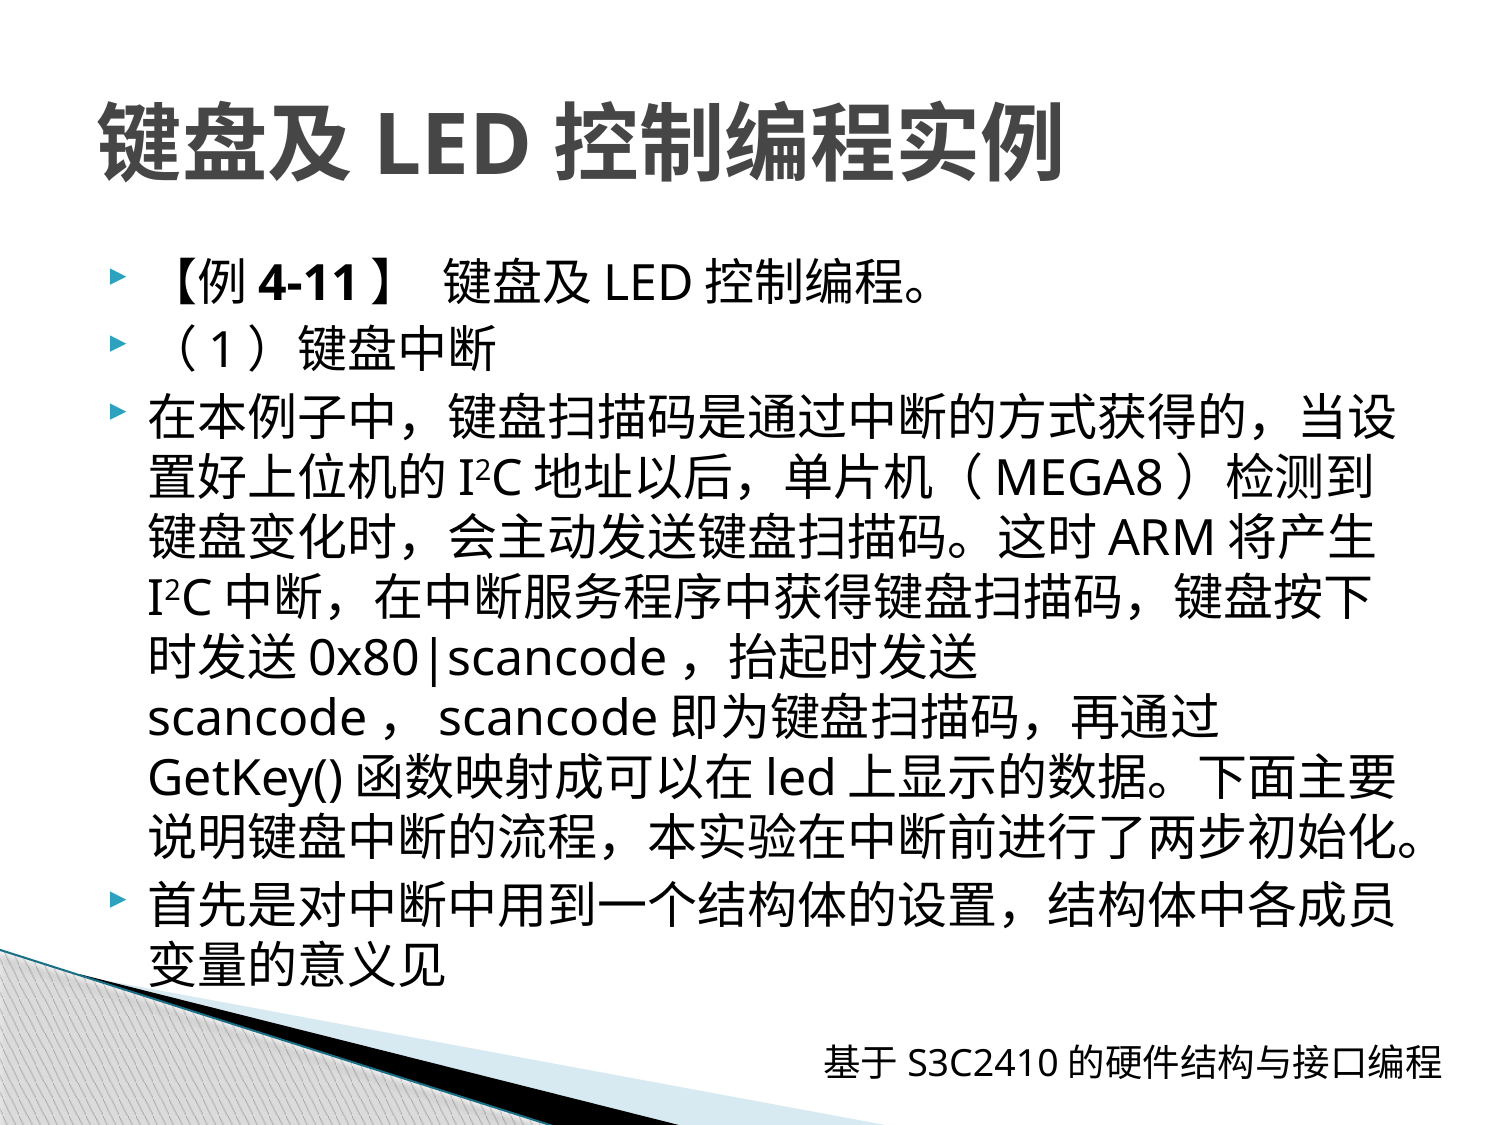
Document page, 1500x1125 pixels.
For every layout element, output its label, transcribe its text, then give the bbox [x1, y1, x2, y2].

title 键盘及LED控制编程实例 [82, 46, 1432, 235]
text_box 基于S3C2410的硬件结构与接口编程 [808, 1031, 1500, 1091]
list 【例4-11】 键盘及LED控制编程。 （1）键盘中断 在本例子中，键盘扫描码是通过中断的方式获得的，当设置好上位机的I2C地址以后，单片机（MEGA8）检测到键盘变化时，会主动发送键盘扫描码。这时ARM将产生I2C中断，在中断服务程序中获得键盘扫描码，键盘按下时发送0x80|scancode，抬起时发送scancode，scancode即为键盘扫描码，再通过GetKey()函数映射成可以在led上显示的数据。下面主要说明键盘中断的流程，本实验在中断前进行了两步初始化。 首先是对中断中用到一个结构体的设置，结构体中各成员变量的意义见 [75, 243, 1425, 1032]
